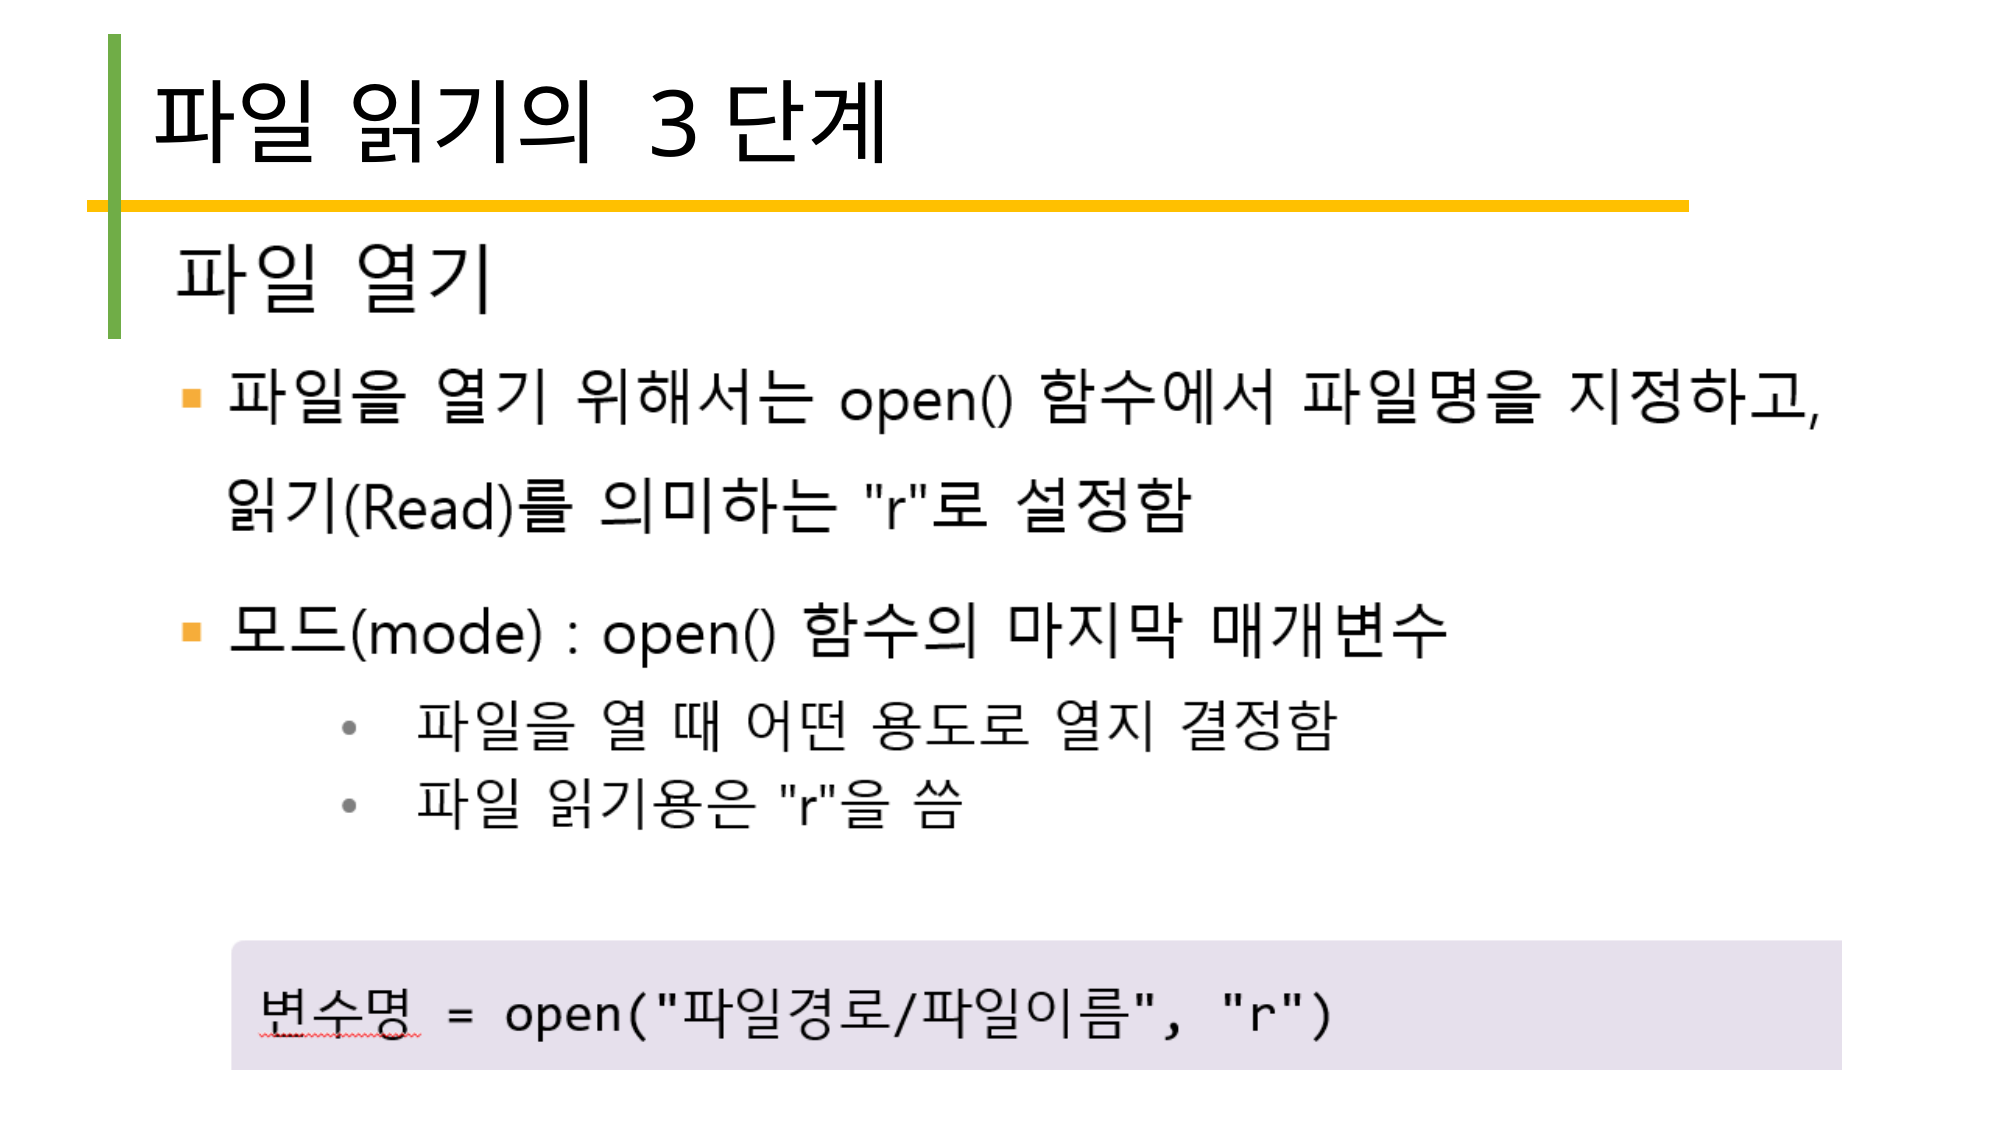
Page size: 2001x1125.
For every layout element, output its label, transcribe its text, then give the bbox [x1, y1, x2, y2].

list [160, 235, 1842, 1070]
title 파일 읽기의 3단계 [137, 37, 1863, 216]
